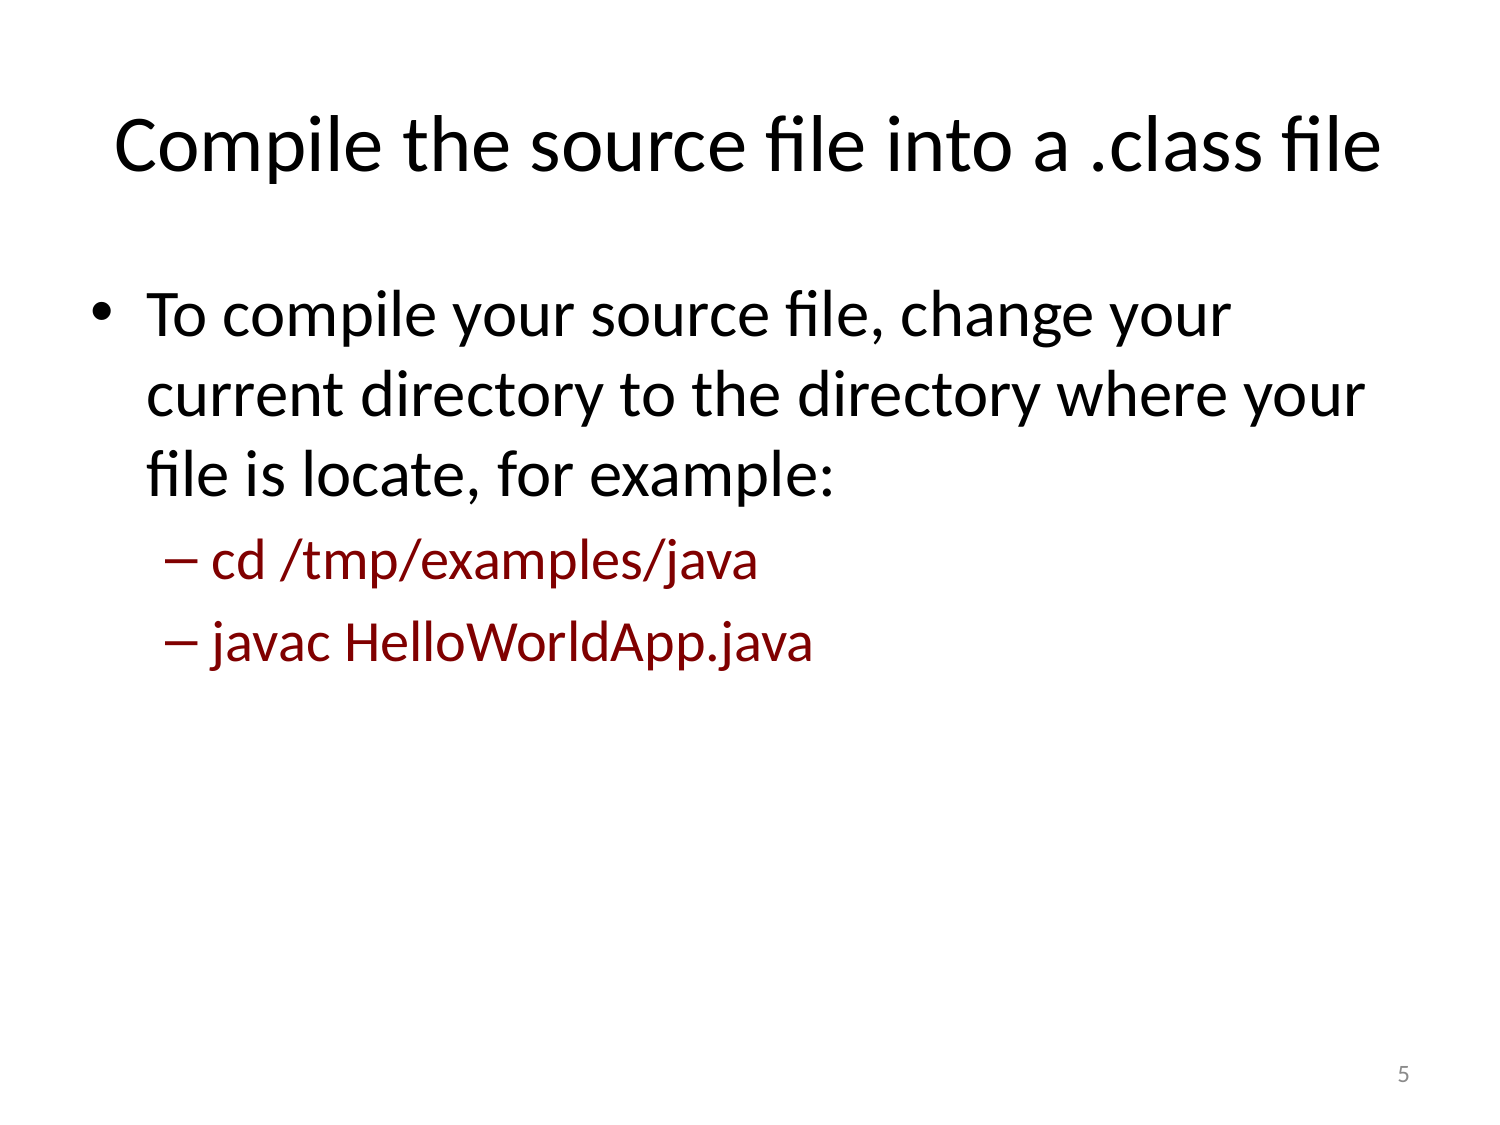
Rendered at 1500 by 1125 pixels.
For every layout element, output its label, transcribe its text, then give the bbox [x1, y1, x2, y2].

slide_number 5 [1074, 1042, 1425, 1103]
list To compile your source file, change your current directory to the directory where your file is locate, for example: cd /tmp/examples/java javac HelloWorldApp.java [75, 262, 1425, 1005]
title Compile the source file into a .class file [75, 45, 1425, 233]
